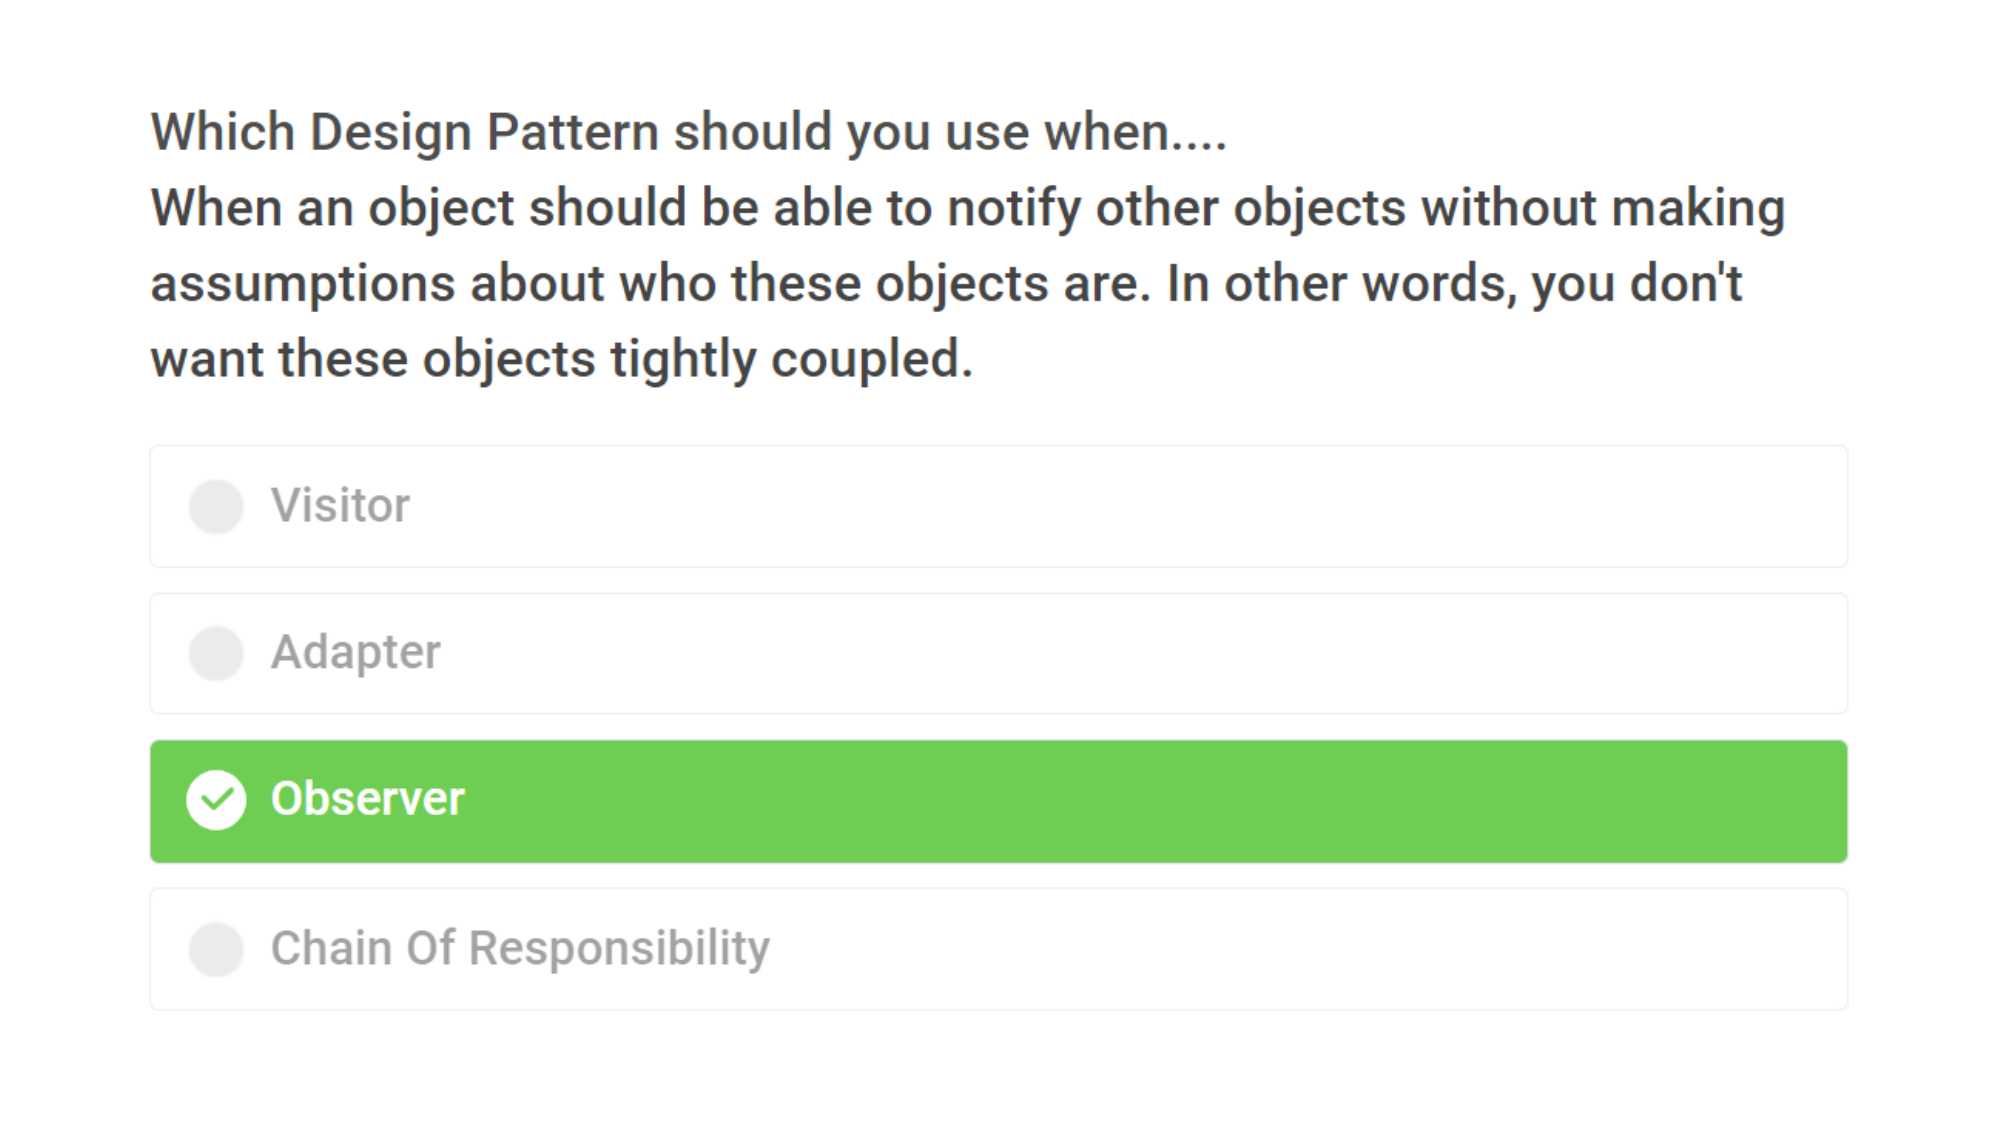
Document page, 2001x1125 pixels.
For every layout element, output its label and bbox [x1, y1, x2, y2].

picture [131, 96, 1869, 1029]
